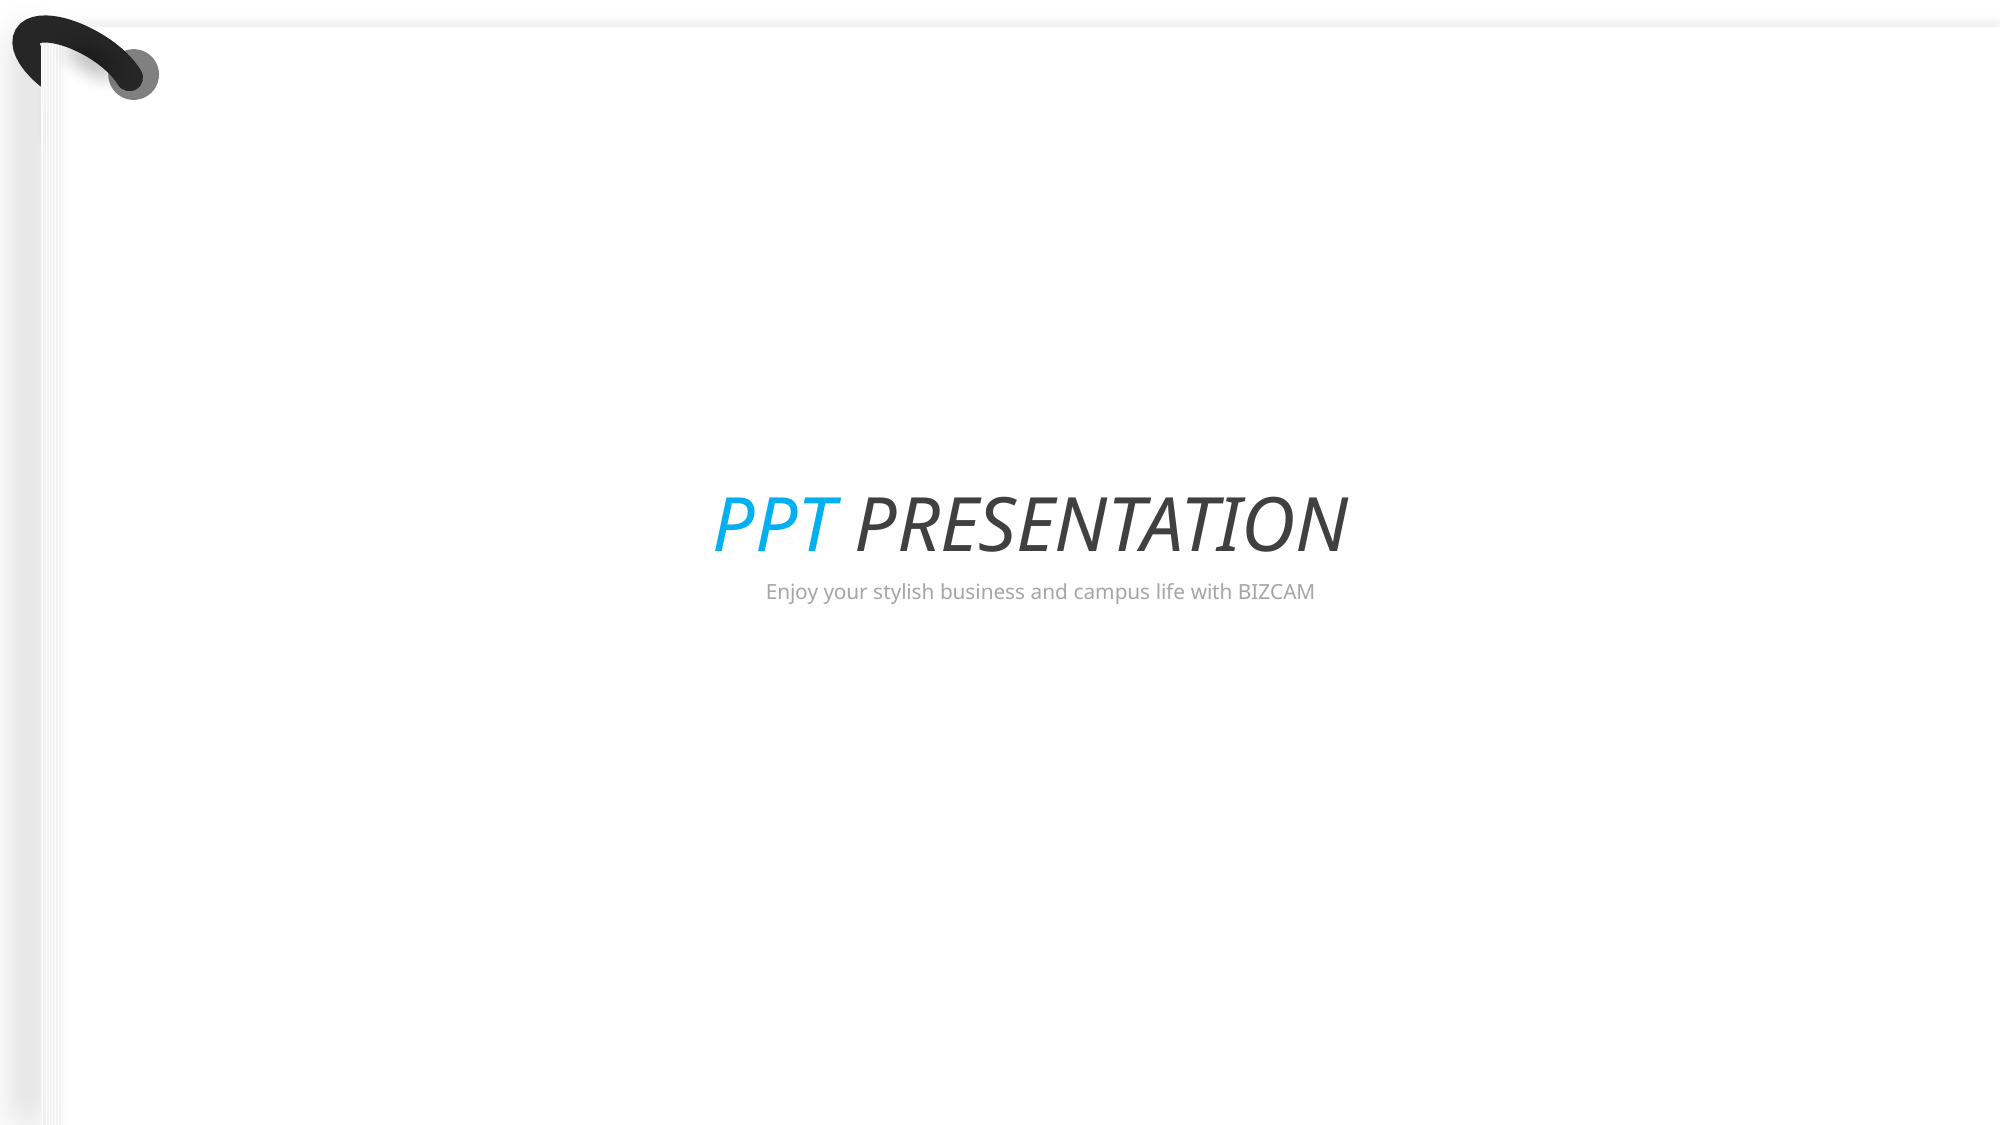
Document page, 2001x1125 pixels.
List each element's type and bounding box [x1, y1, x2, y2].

text_box [19, 23, 2000, 1125]
